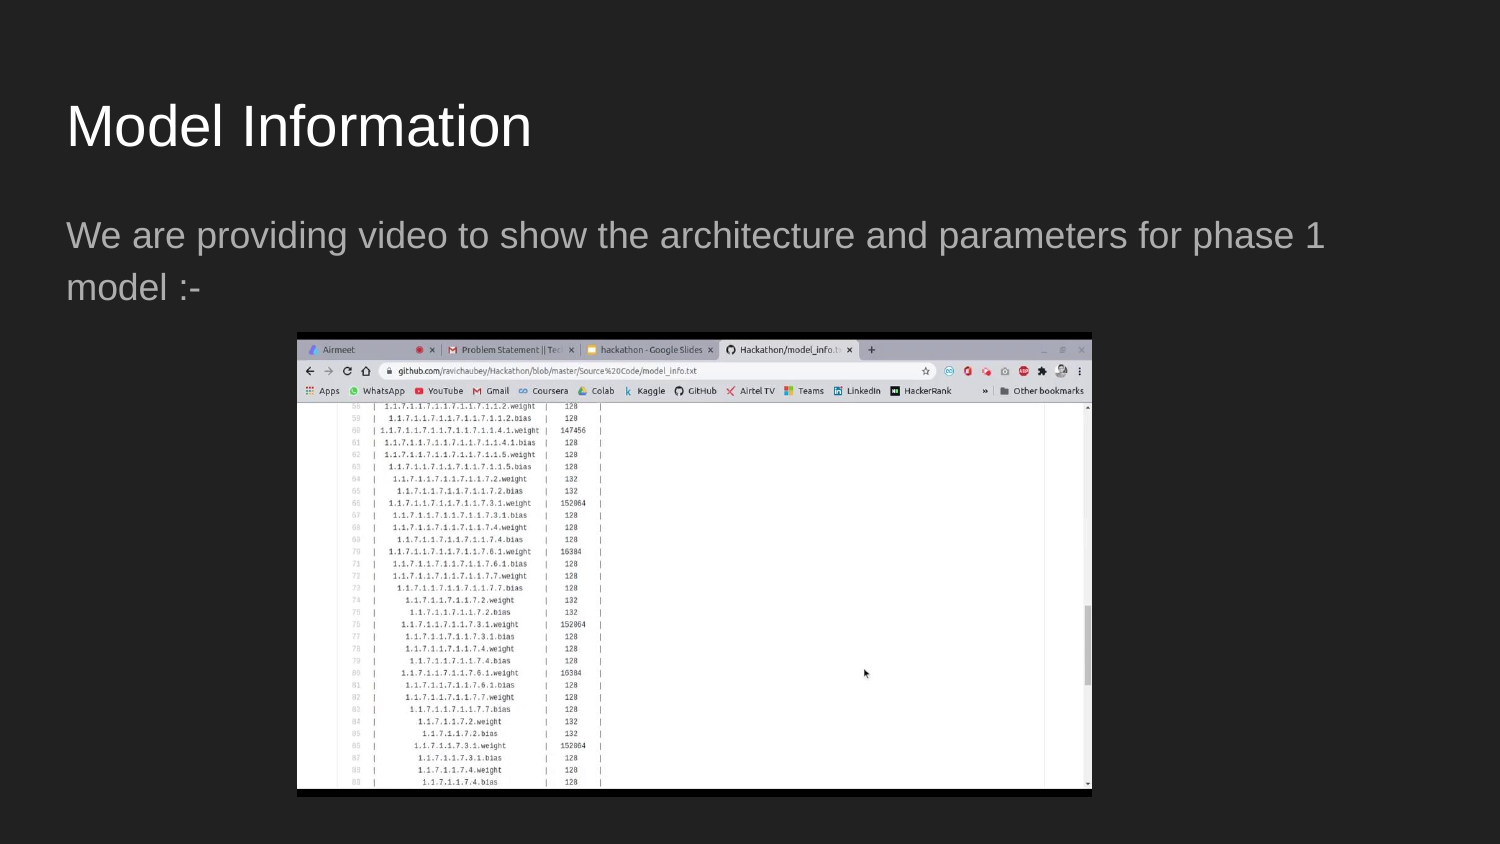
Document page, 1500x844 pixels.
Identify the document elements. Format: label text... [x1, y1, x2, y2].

picture [297, 331, 1092, 798]
title Model Information [51, 72, 1449, 167]
list We are providing video to show the architecture and parameters for phase 1 model :- [51, 189, 1449, 750]
